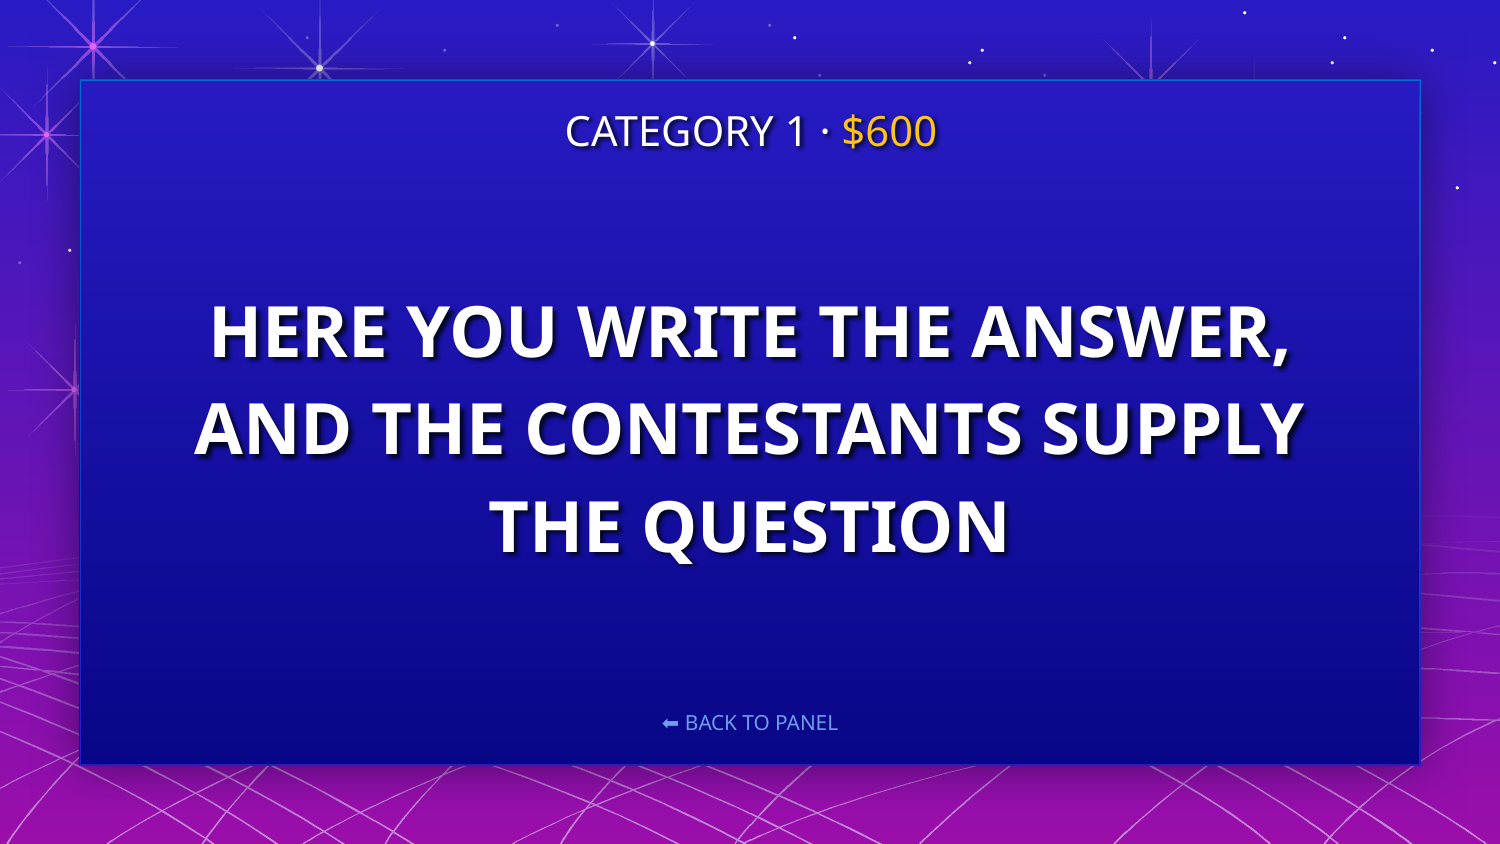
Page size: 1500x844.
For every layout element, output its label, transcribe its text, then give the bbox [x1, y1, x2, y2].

subtitle CATEGORY 1 · $600 [170, 105, 1332, 178]
title HERE YOU WRITE THE ANSWER, AND THE CONTESTANTS SUPPLY THE QUESTION [169, 158, 1331, 682]
